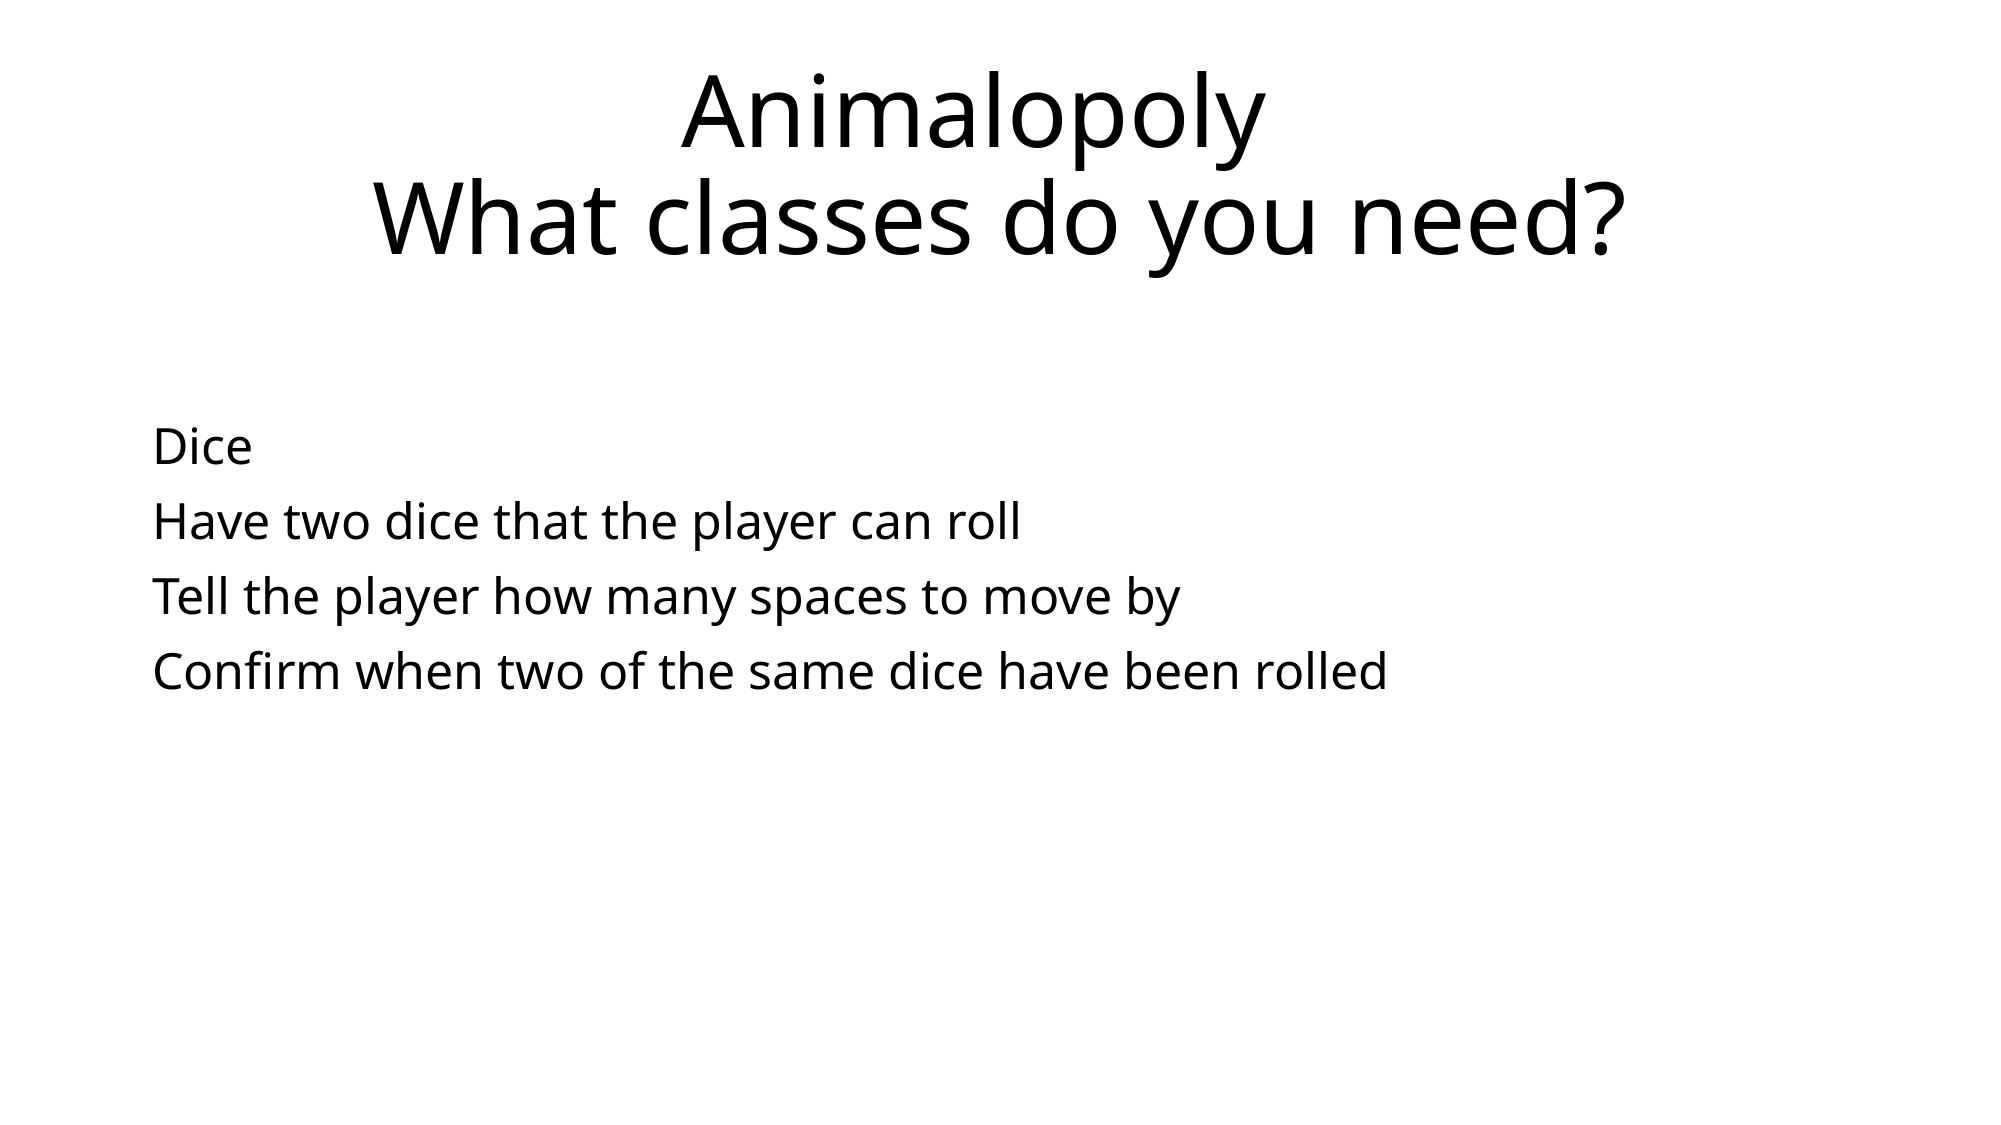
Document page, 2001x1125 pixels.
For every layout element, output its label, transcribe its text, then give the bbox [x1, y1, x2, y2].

text_box Animalopoly What classes do you need? [137, 59, 1863, 278]
text_box [980, 532, 1037, 592]
text_box Dice Have two dice that the player can roll Tell the player how many spaces to move by Confirm when two of the same dice have been rolled [137, 414, 1863, 853]
